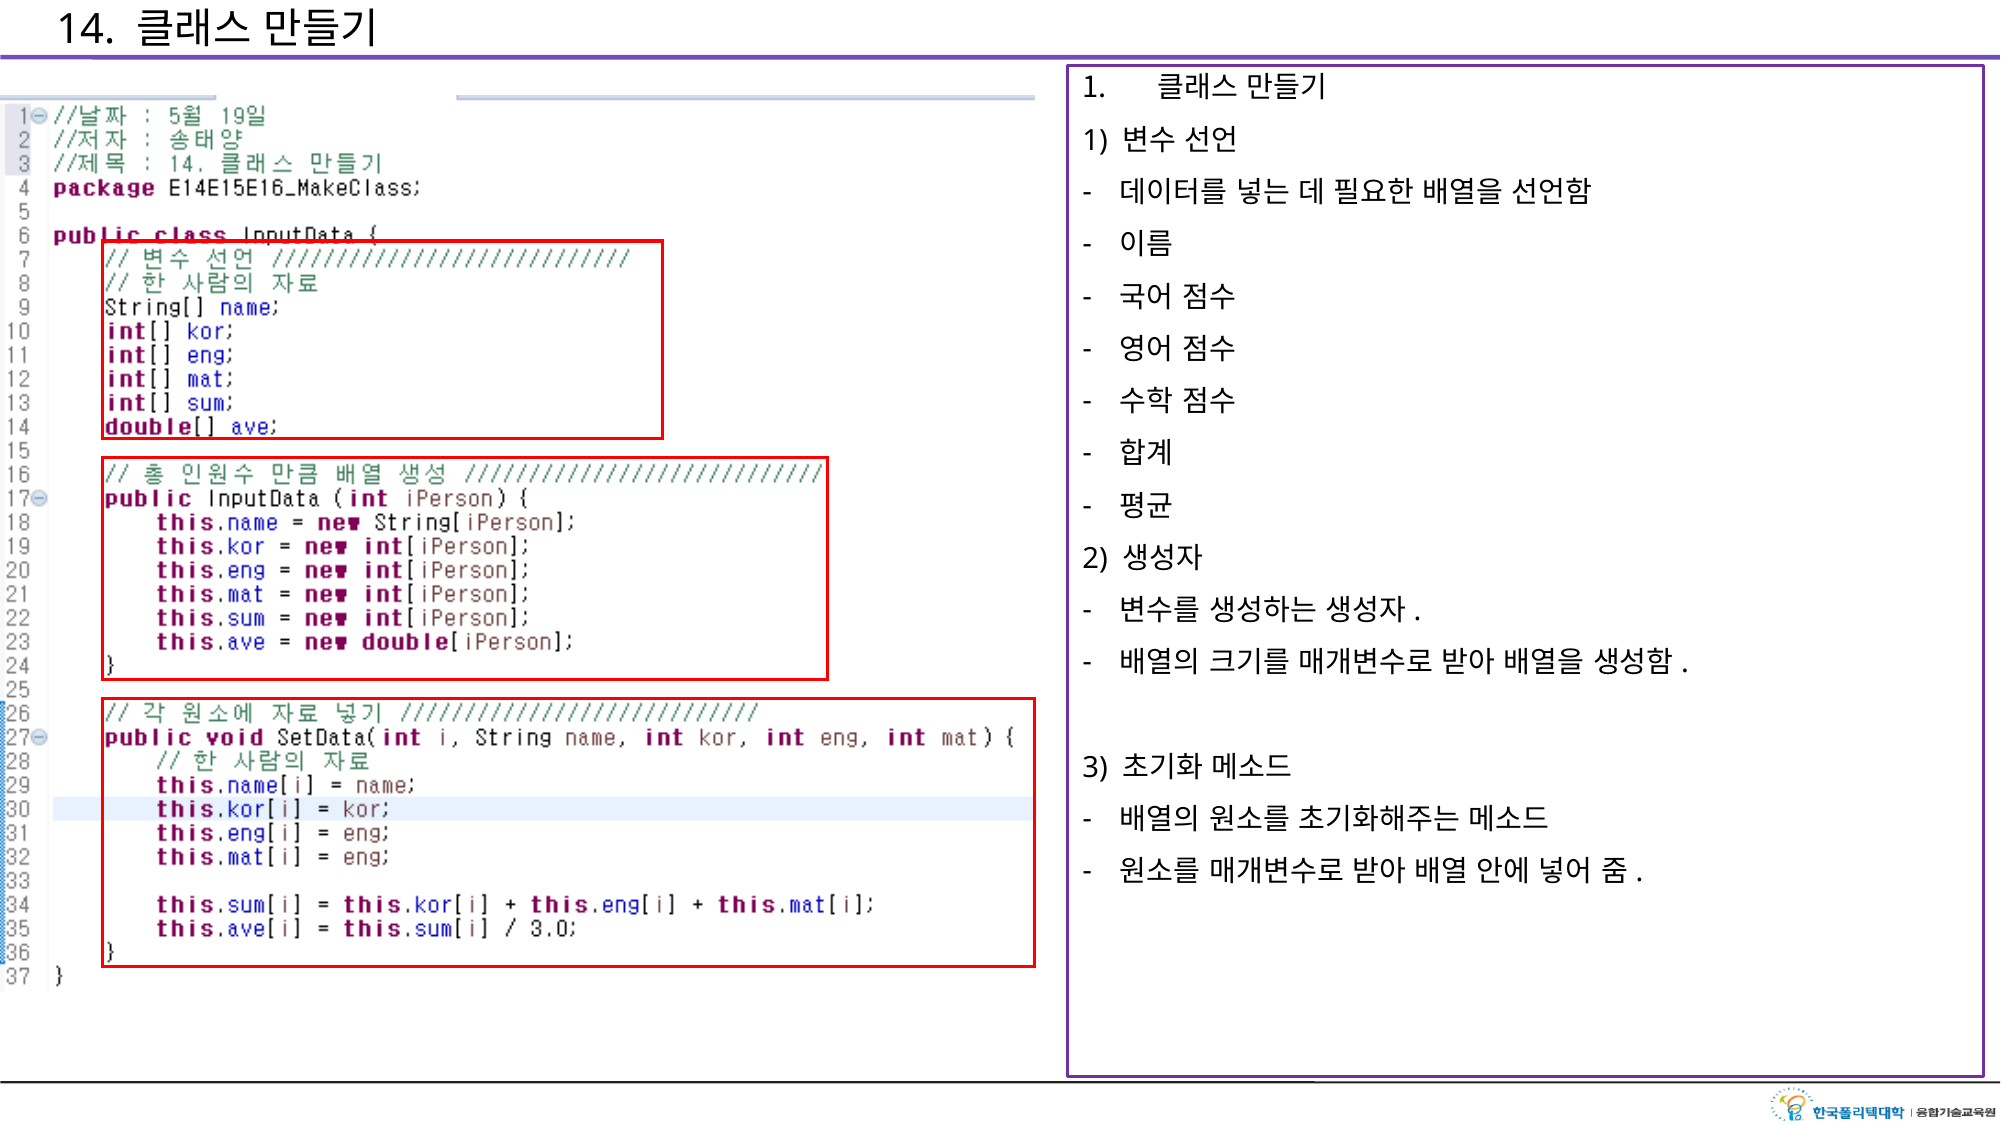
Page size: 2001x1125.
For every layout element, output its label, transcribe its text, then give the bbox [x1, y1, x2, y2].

picture [0, 95, 1035, 992]
picture [1765, 1084, 1998, 1124]
title 14. 클래스 만들기 [41, 0, 1972, 69]
list 클래스 만들기 1) 변수 선언 데이터를 넣는 데 필요한 배열을 선언함 이름 국어 점수 영어 점수 수학 점수 합계 평균 2) 생성자 변수를 생성하는 생성자. 배열의 크기를 매개변수로 받아 배열을 생성함. 3) 초기화 메소드 배열의 원소를 초기화해주는 메소드 원소를 매개변수로 받아 배열 안에 넣어 줌. [1066, 64, 1985, 1078]
